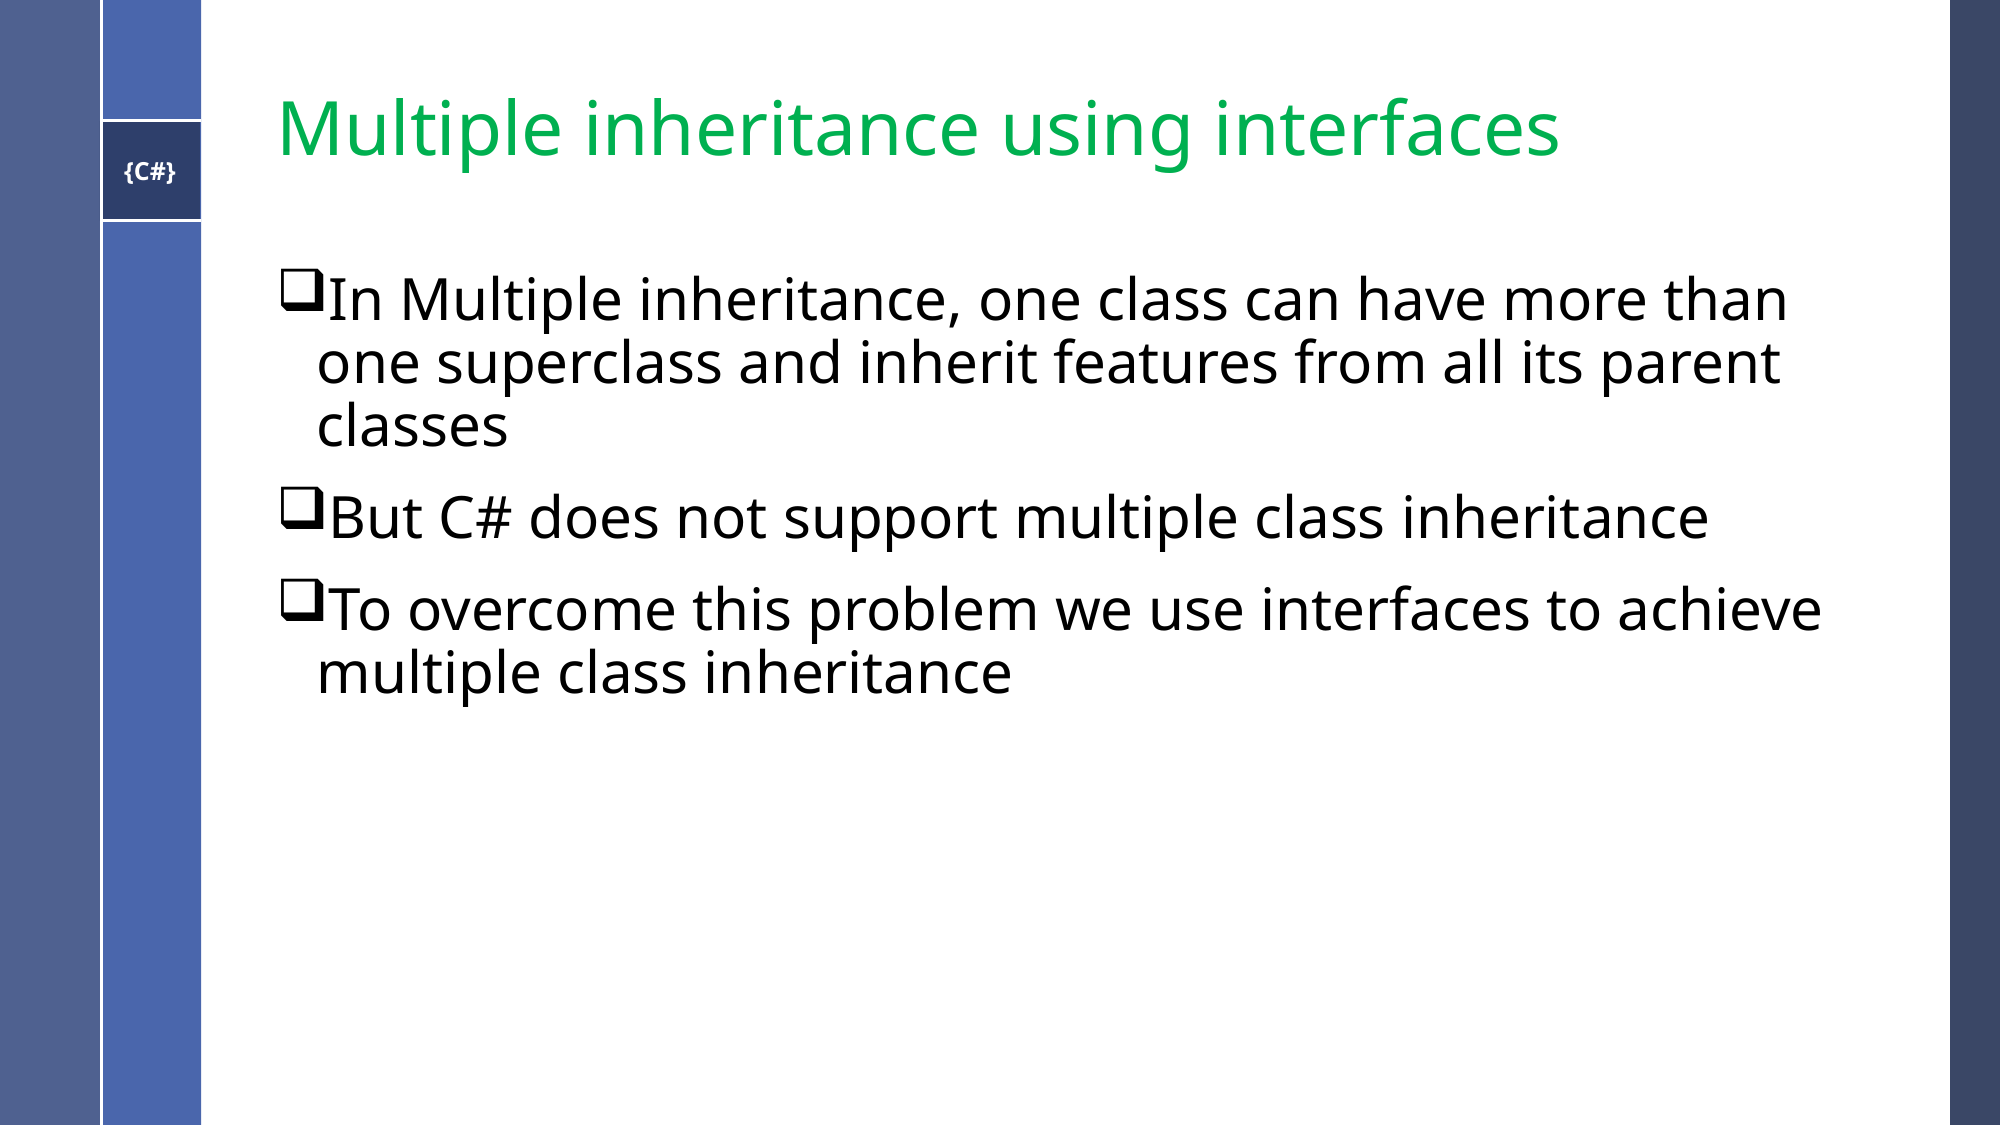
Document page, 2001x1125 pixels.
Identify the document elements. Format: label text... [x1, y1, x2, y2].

list In Multiple inheritance, one class can have more than one superclass and inherit features from all its parent classes But C# does not support multiple class inheritance To overcome this problem we use interfaces to achieve multiple class inheritance [261, 262, 1867, 1013]
title Multiple inheritance using interfaces [261, 29, 1867, 233]
